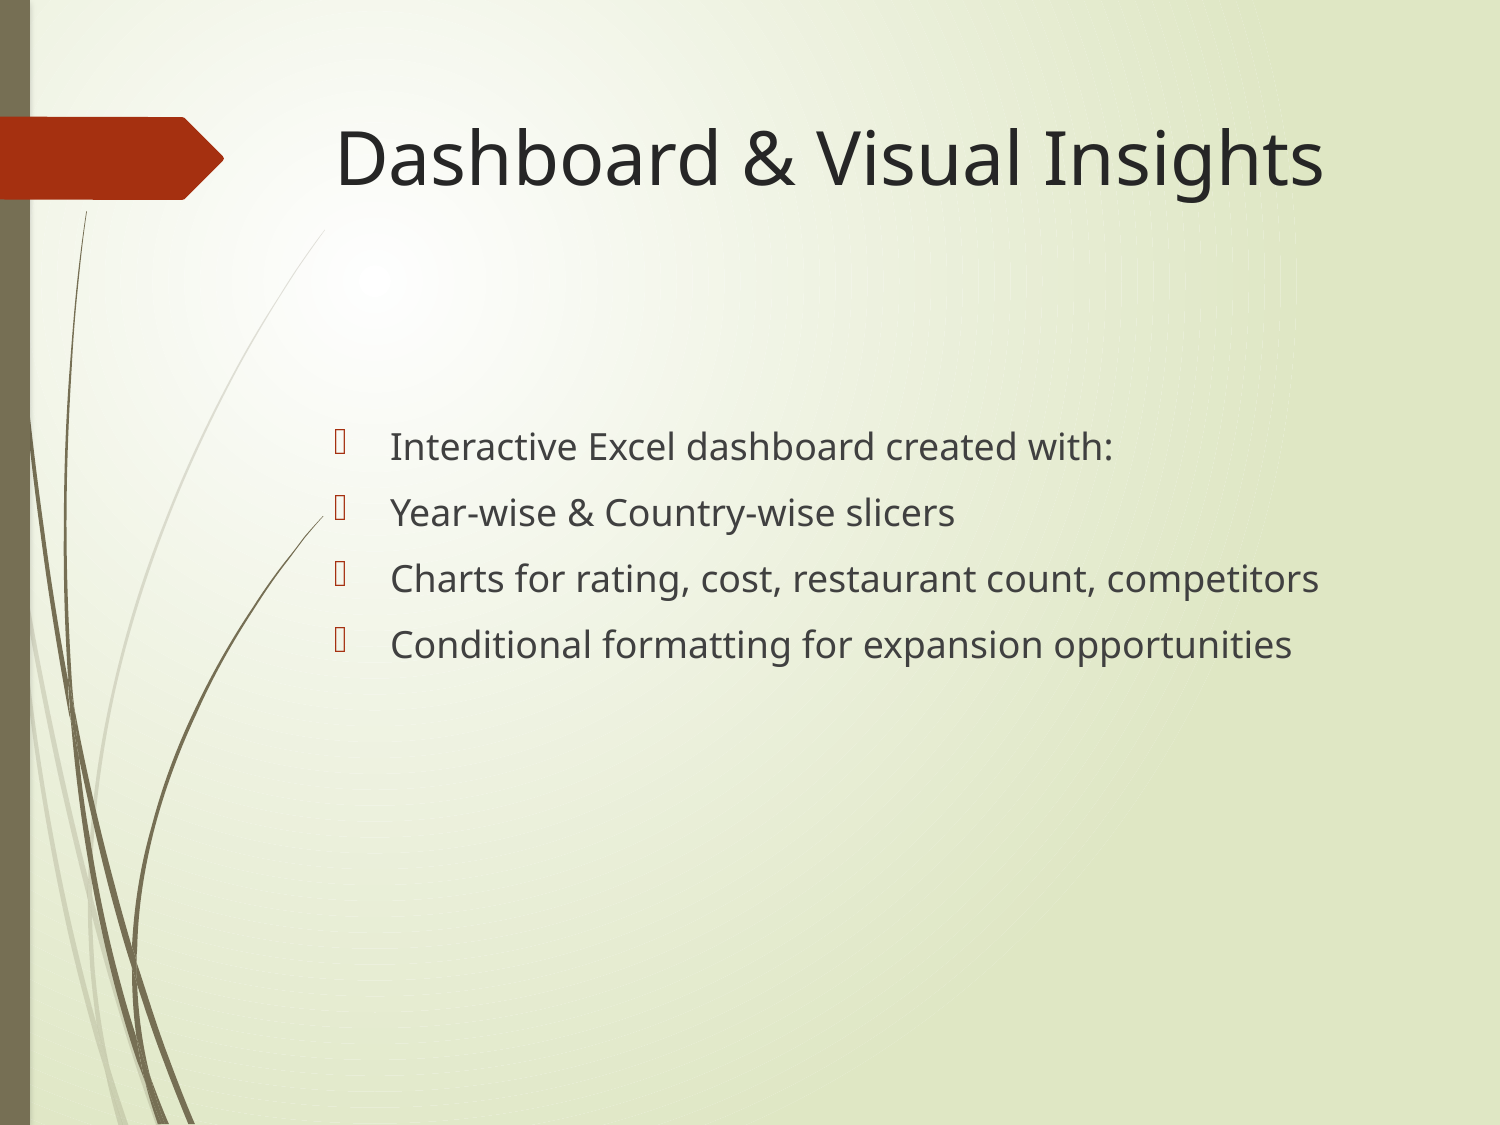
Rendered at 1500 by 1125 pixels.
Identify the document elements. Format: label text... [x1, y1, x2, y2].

title Dashboard & Visual Insights [319, 102, 1400, 313]
list Interactive Excel dashboard created with: Year-wise & Country-wise slicers Charts for rating, cost, restaurant count, competitors Conditional formatting for expansion opportunities [318, 350, 1400, 970]
